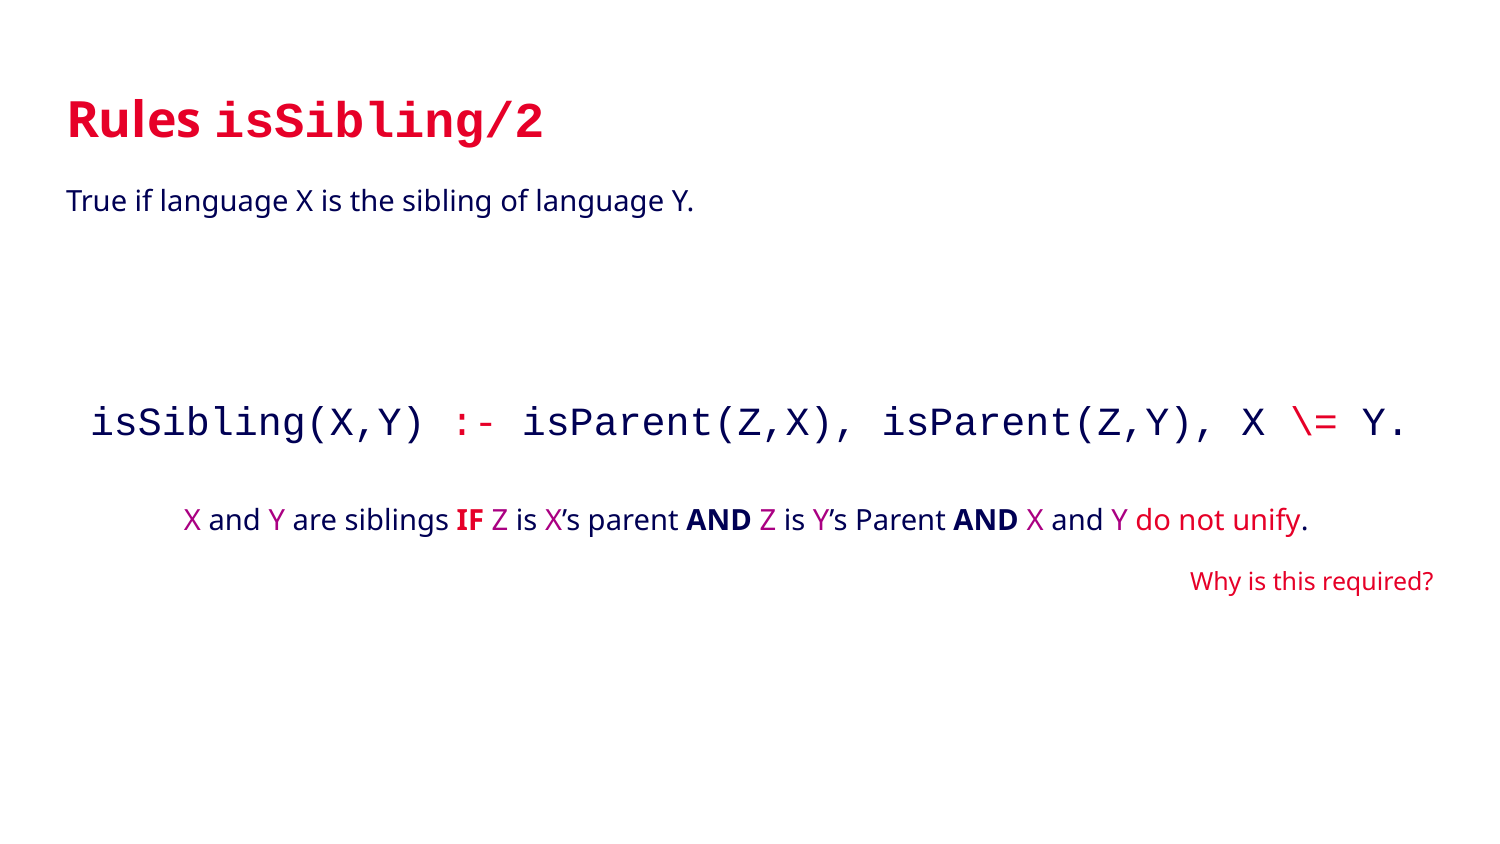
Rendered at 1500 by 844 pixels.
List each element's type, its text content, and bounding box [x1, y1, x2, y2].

text_box True if language X is the sibling of language Y. [51, 166, 1449, 233]
list isSibling(X,Y) :- isParent(Z,X), isParent(Z,Y), X \= Y. [51, 383, 1449, 461]
text_box X and Y are siblings IF Z is X’s parent AND Z is Y’s Parent AND X and Y do not unify. [51, 483, 1449, 554]
text_box Why is this required? [1123, 554, 1449, 608]
title Rules isSibling/2 [51, 72, 1449, 166]
